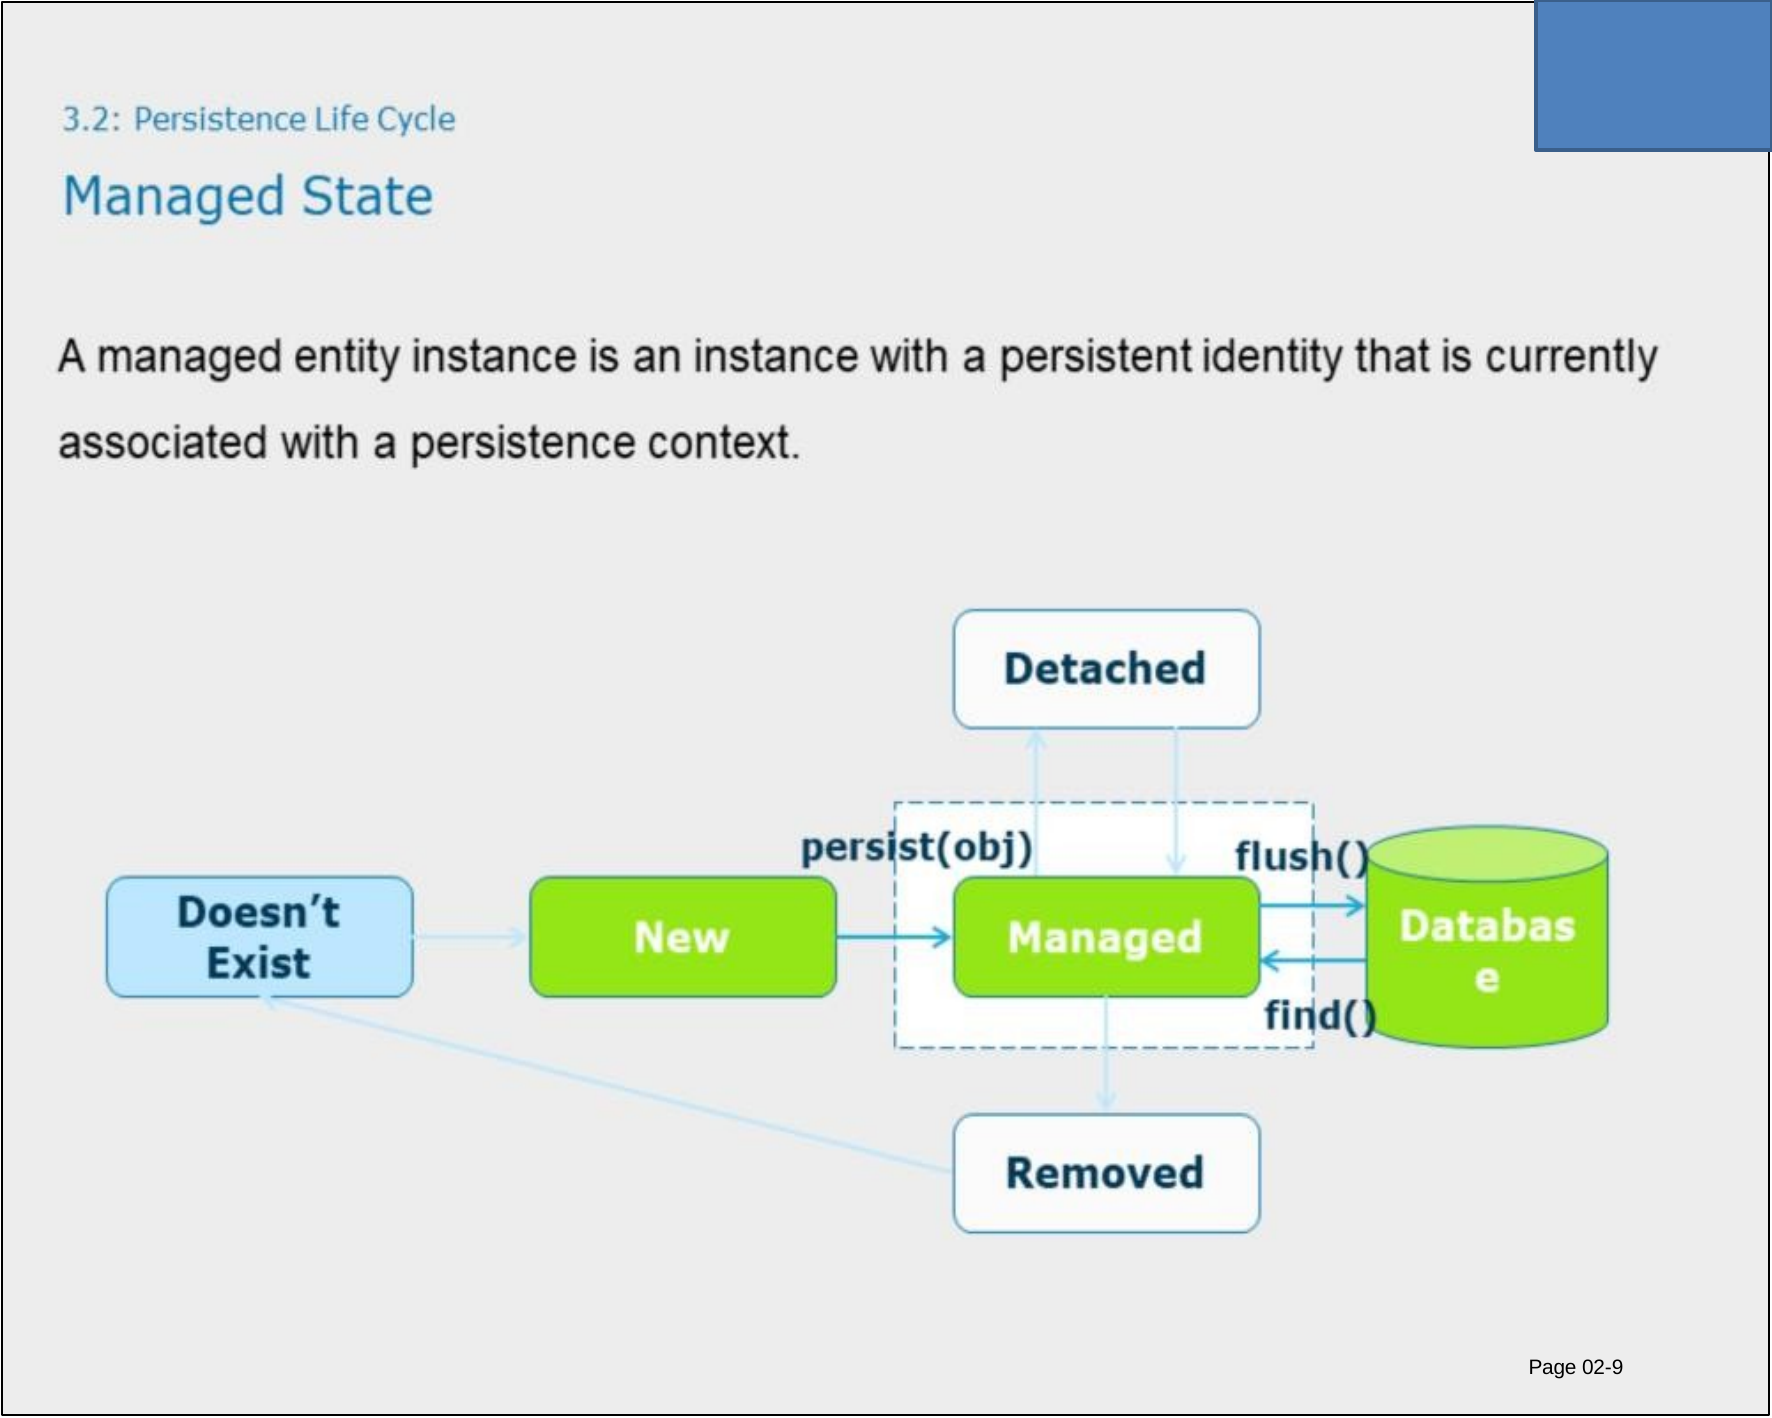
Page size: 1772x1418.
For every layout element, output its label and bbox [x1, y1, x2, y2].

text_box [0, 0, 1772, 1418]
